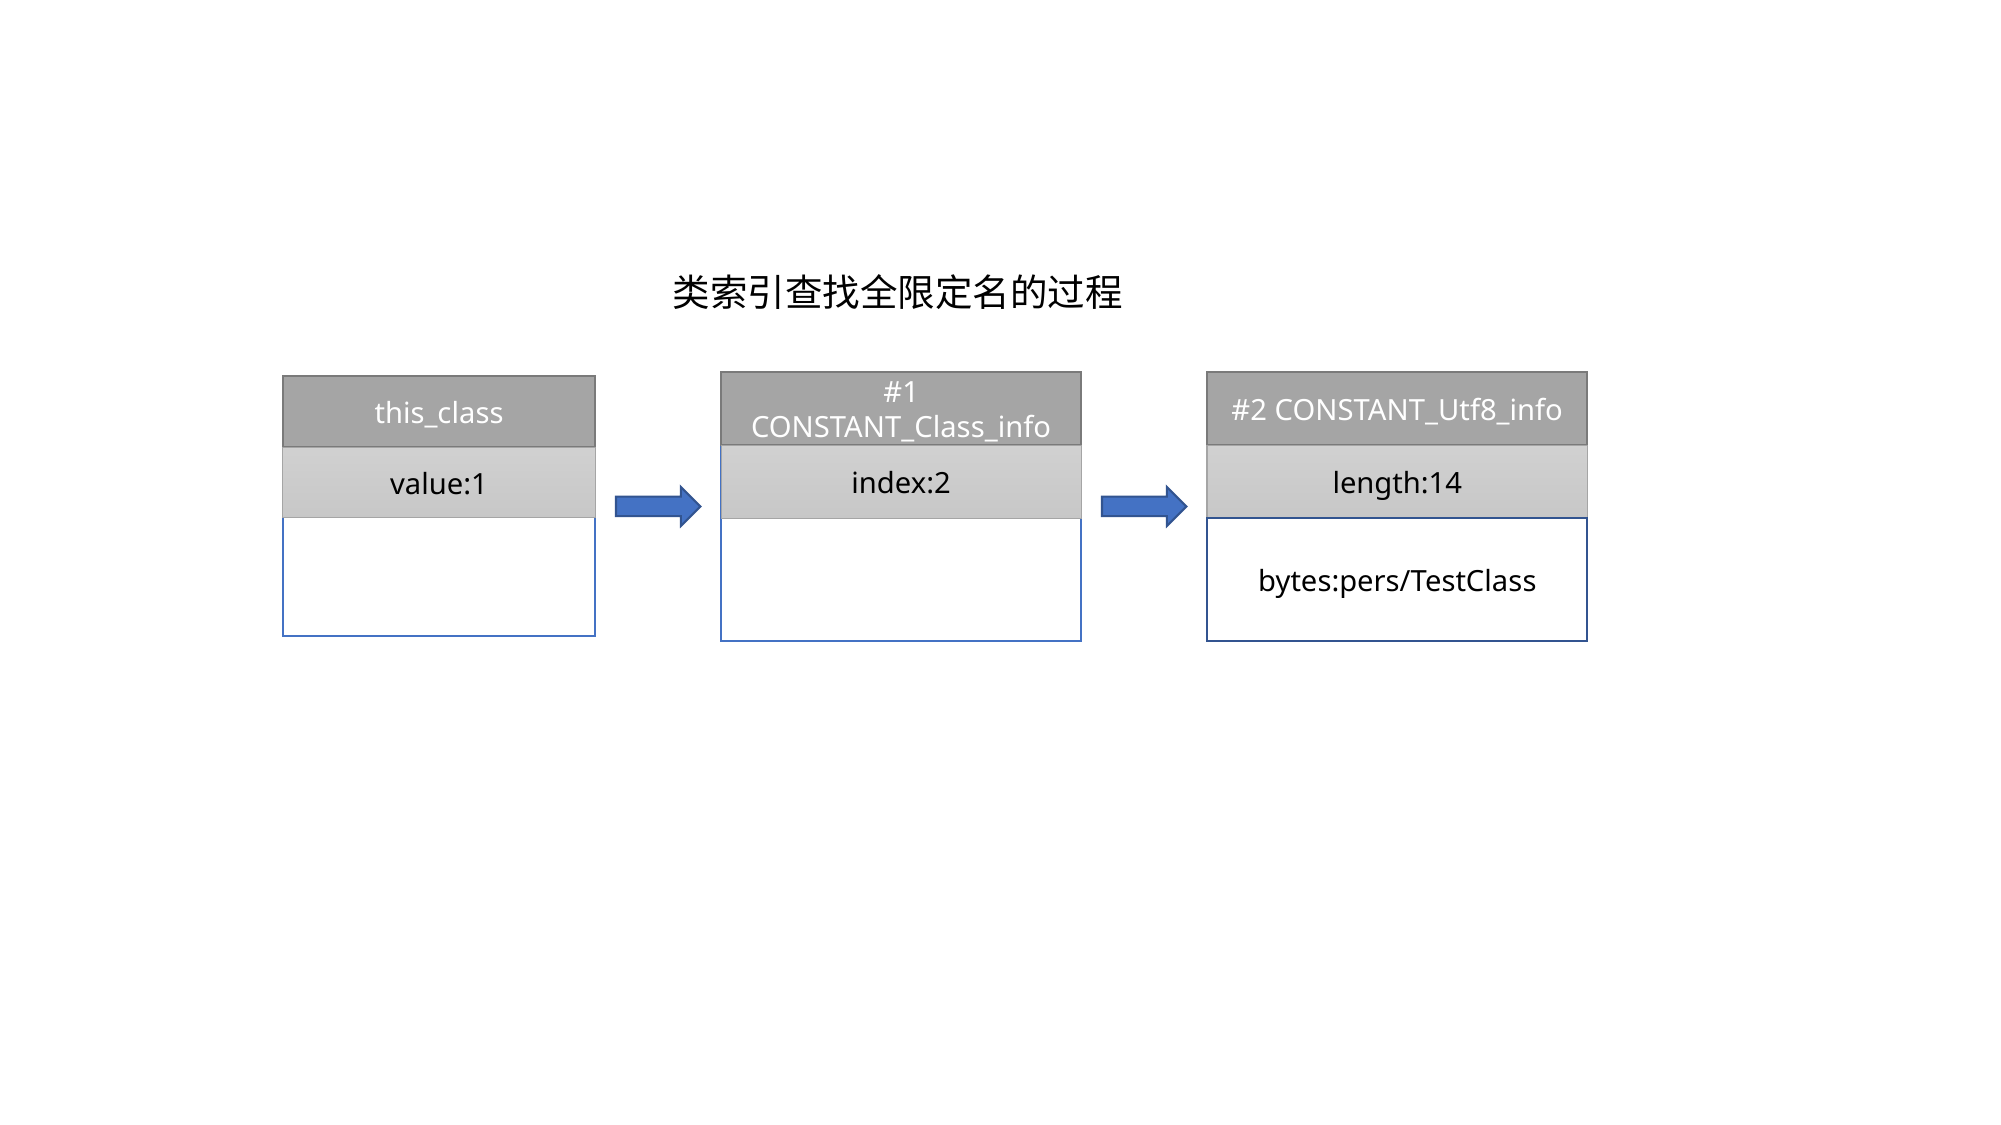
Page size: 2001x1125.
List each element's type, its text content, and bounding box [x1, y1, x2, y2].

text_box 类索引查找全限定名的过程 [658, 261, 1175, 322]
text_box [1206, 371, 1588, 642]
text_box [1100, 484, 1188, 529]
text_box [721, 371, 1082, 642]
text_box [614, 484, 702, 529]
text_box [282, 376, 596, 637]
